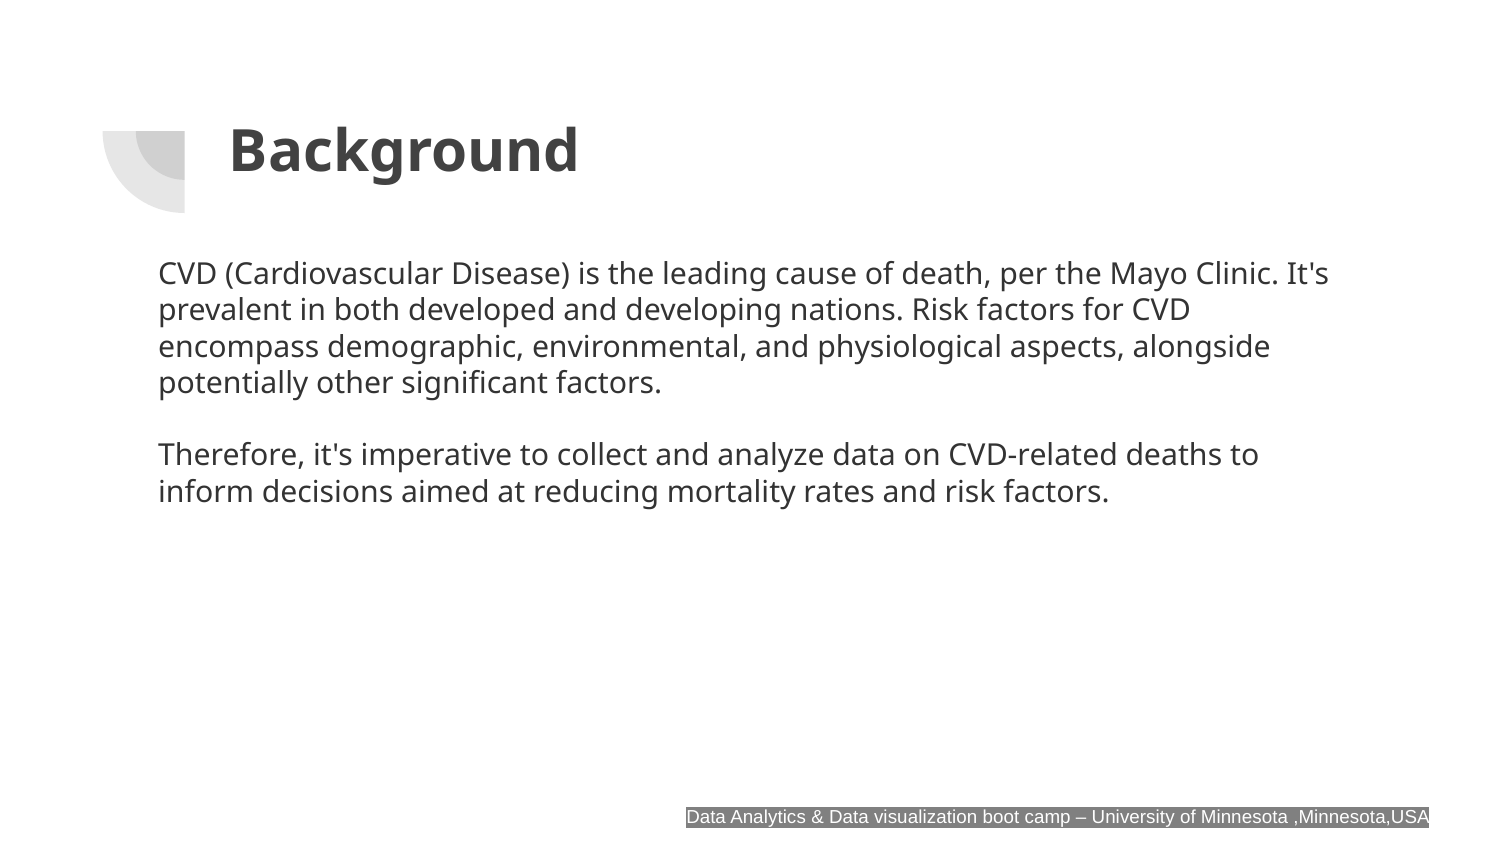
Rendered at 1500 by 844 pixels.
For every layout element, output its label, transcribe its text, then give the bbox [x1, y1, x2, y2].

text_box Data Analytics & Data visualization boot camp – University of Minnesota ,Minnesota,USA [560, 786, 1445, 833]
text_box CVD (Cardiovascular Disease) is the leading cause of death, per the Mayo Clinic. It's prevalent in both developed and developing nations. Risk factors for CVD encompass demographic, environmental, and physiological aspects, alongside potentially other significant factors. Therefore, it's imperative to collect and analyze data on CVD-related deaths to inform decisions aimed at reducing mortality rates and risk factors. [143, 239, 1357, 617]
title Background [213, 98, 1368, 203]
